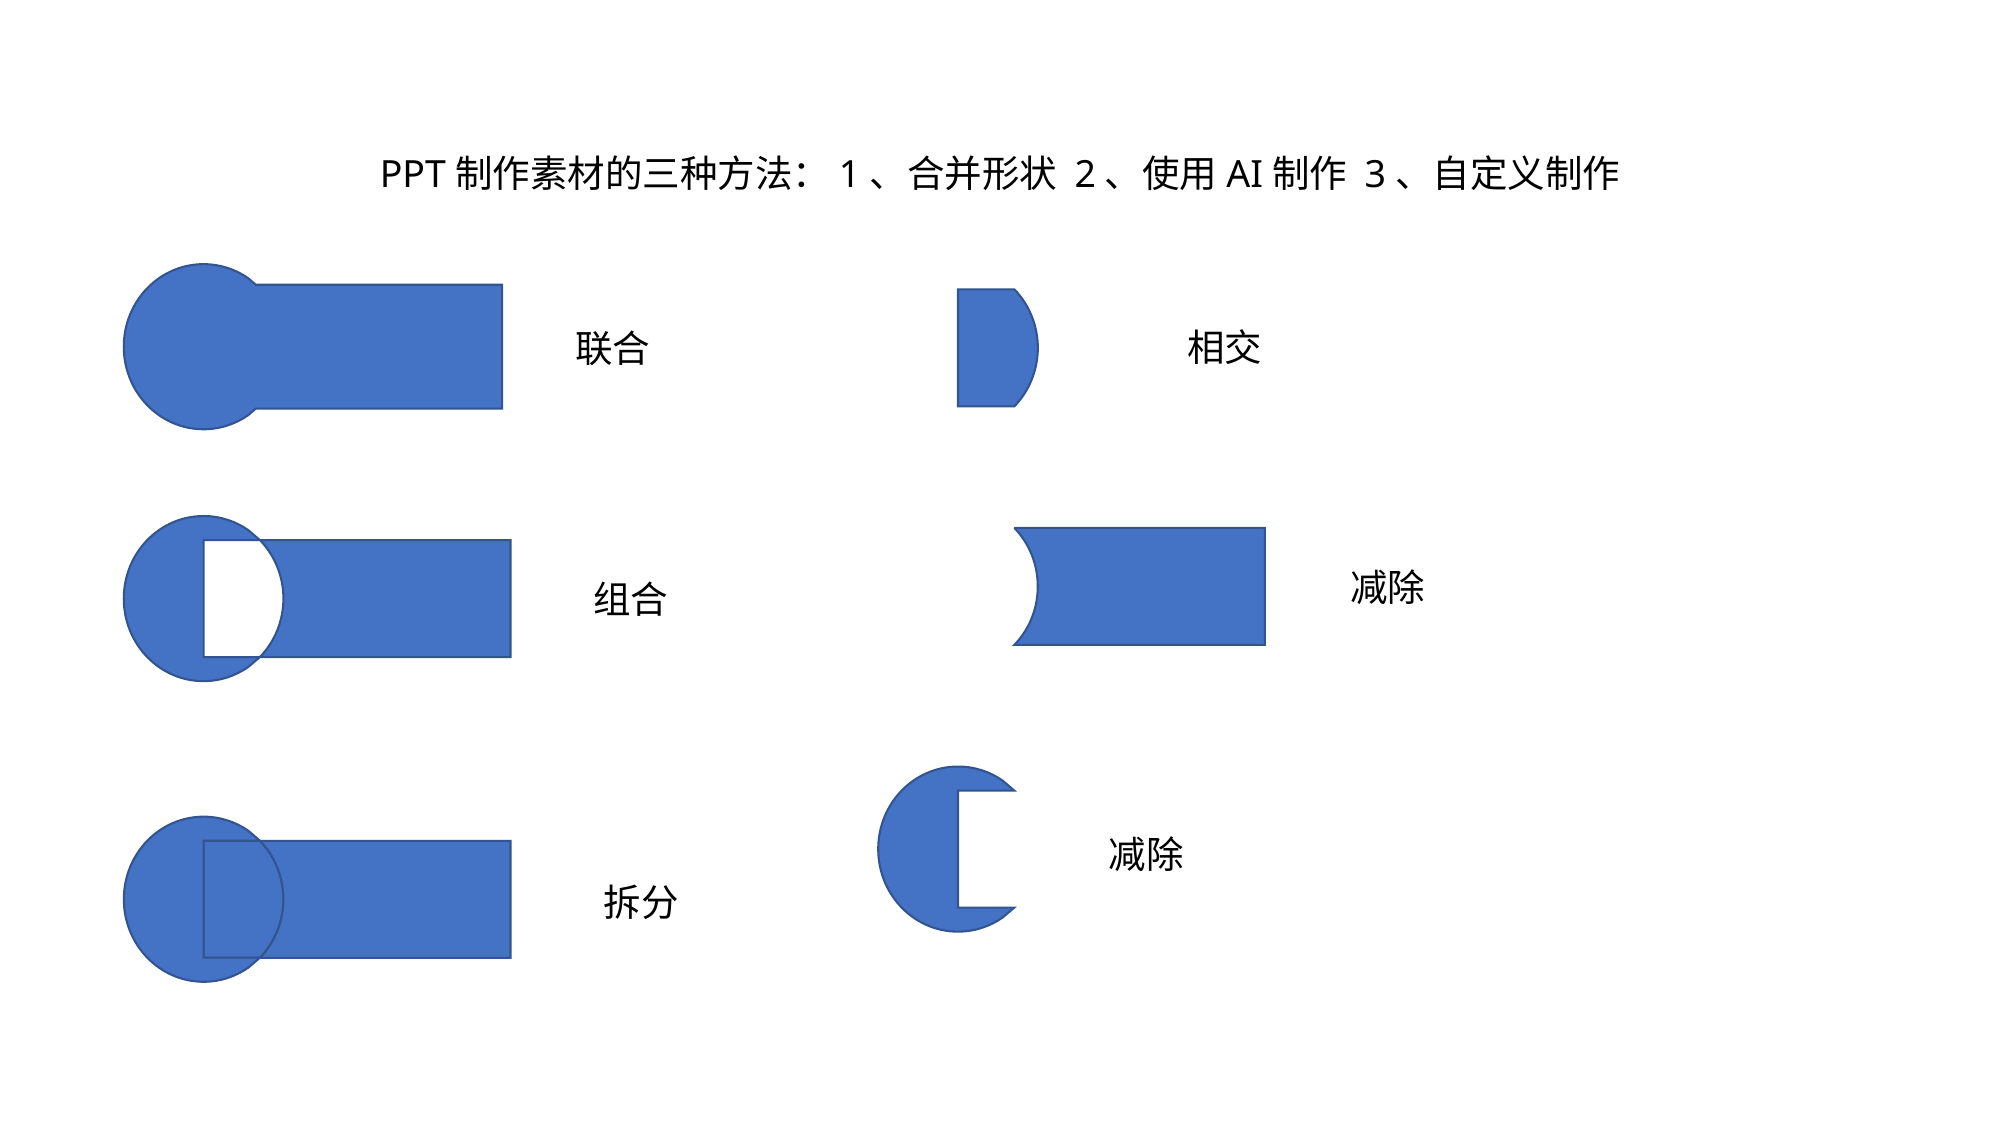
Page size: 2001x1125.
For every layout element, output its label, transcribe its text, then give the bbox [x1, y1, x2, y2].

text_box [956, 288, 1039, 408]
text_box 减除 [1094, 823, 1199, 884]
text_box [257, 839, 512, 959]
text_box 拆分 [588, 871, 694, 931]
text_box [1011, 526, 1266, 646]
text_box [122, 514, 512, 683]
text_box 联合 [560, 317, 666, 378]
text_box [877, 765, 1018, 933]
text_box 组合 [578, 568, 684, 628]
text_box 减除 [1335, 556, 1441, 616]
text_box 相交 [1172, 316, 1278, 377]
text_box [122, 815, 261, 983]
text_box [122, 263, 504, 431]
text_box PPT制作素材的三种方法：1、合并形状 2、使用AI制作 3、自定义制作 [365, 143, 1635, 203]
text_box [205, 842, 282, 956]
